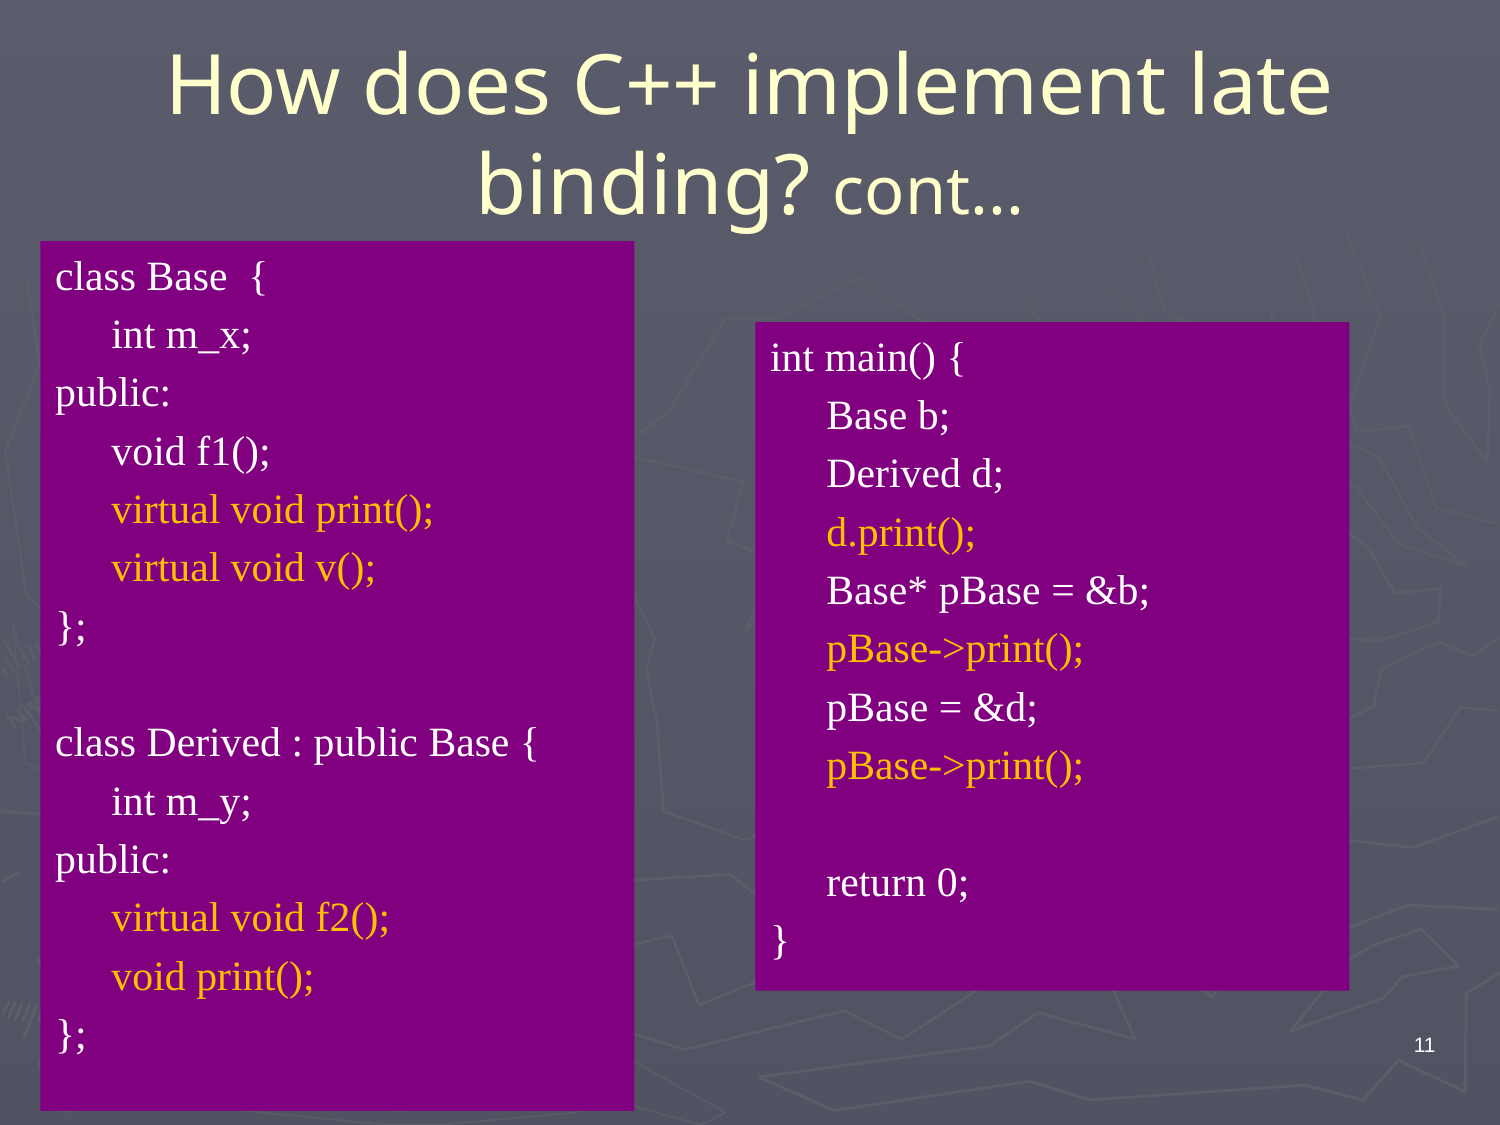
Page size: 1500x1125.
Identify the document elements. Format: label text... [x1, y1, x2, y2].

slide_number 11 [1074, 1024, 1451, 1103]
title How does C++ implement late binding? cont... [49, 37, 1451, 225]
text_box class Base { int m_x; public: void f1(); virtual void print(); virtual void v(); }; class Derived : public Base { int m_y; public: virtual void f2(); void print(); }; [40, 241, 635, 1111]
text_box int main() { Base b; Derived d; d.print(); Base* pBase = &b; pBase->print(); pBase = &d; pBase->print(); return 0; } [755, 322, 1350, 991]
